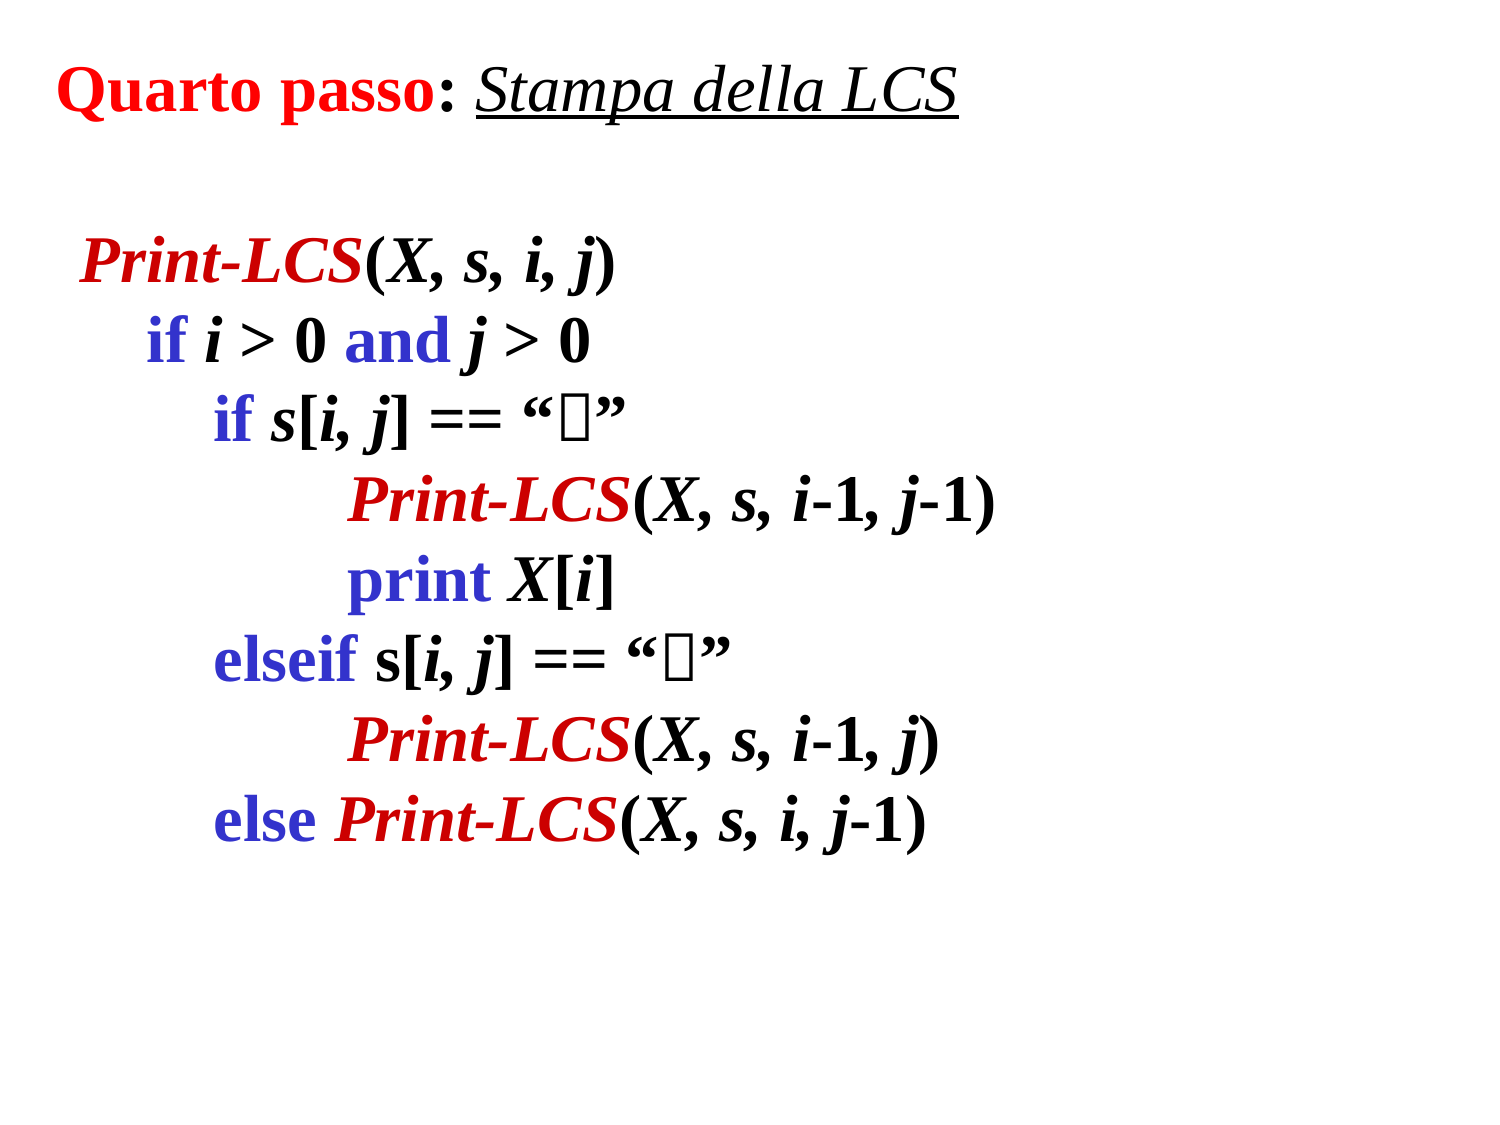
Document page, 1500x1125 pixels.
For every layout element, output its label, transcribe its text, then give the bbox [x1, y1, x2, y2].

text_box Print-LCS(X, s, i, j) if i > 0 and j > 0 if s[i, j] == “” Print-LCS(X, s, i-1, j-1) print X[i] elseif s[i, j] == “” Print-LCS(X, s, i-1, j) else Print-LCS(X, s, i, j-1) [64, 207, 1365, 863]
text_box Quarto passo: Stampa della LCS [41, 37, 1425, 133]
